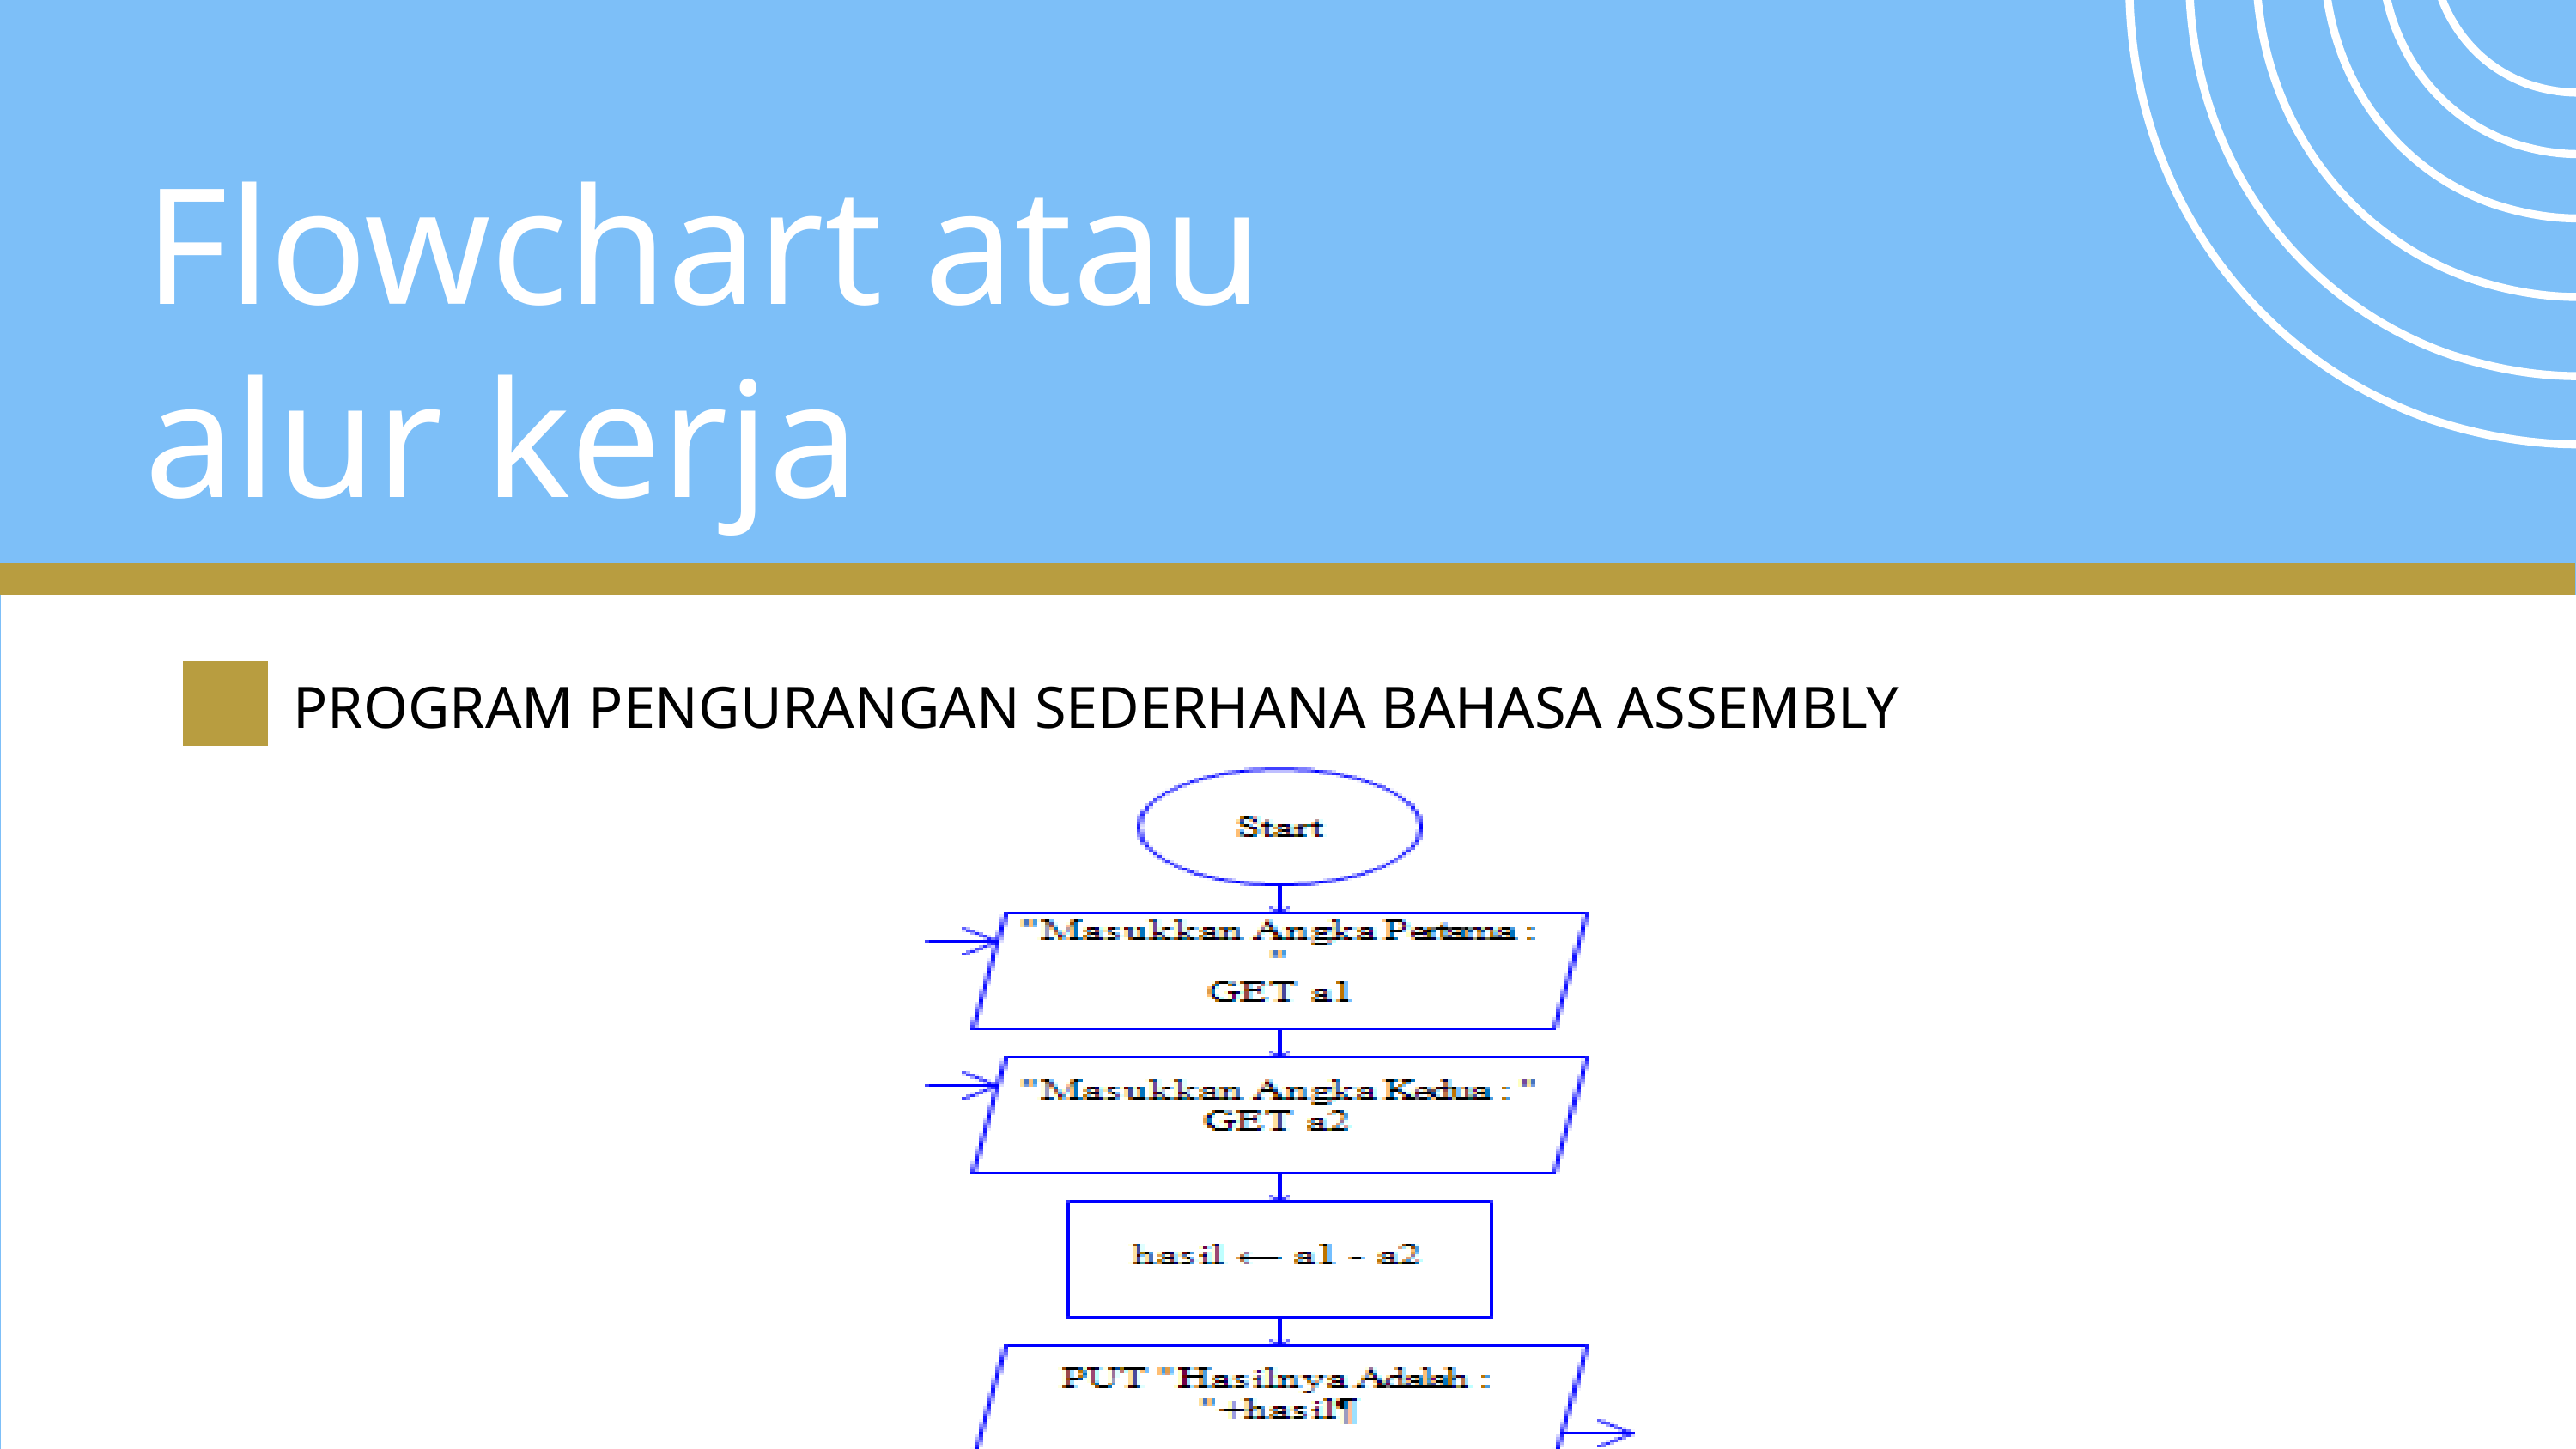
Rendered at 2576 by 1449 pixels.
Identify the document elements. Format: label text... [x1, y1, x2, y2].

text_box [0, 562, 2576, 593]
text_box Flowchart atau alur kerja [144, 143, 1467, 530]
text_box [182, 660, 268, 746]
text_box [2125, 0, 2576, 446]
picture [635, 745, 2300, 1449]
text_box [0, 595, 2576, 1449]
